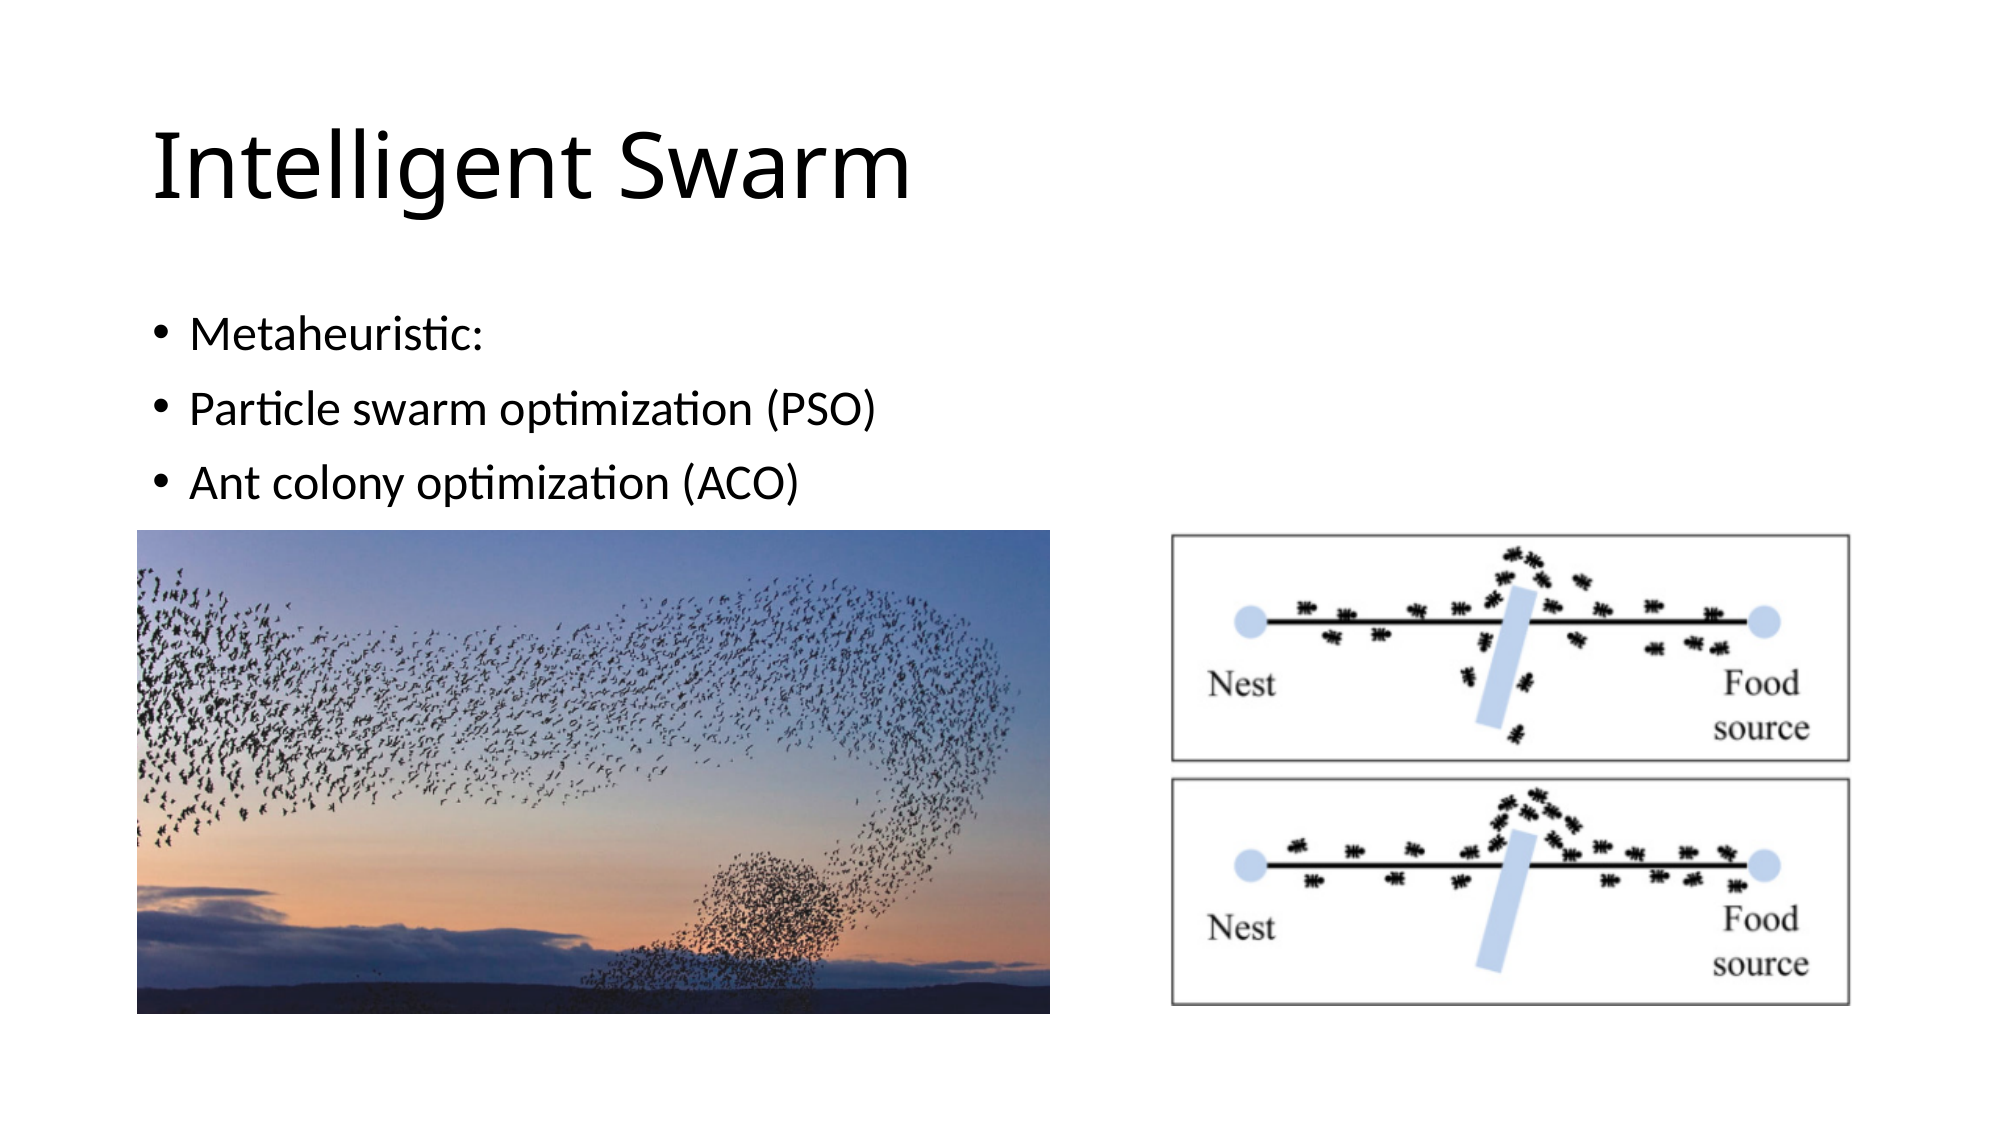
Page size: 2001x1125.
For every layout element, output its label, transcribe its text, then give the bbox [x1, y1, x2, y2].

title Intelligent Swarm [137, 59, 1863, 278]
list Metaheuristic: Particle swarm optimization (PSO) Ant colony optimization (ACO) [137, 299, 1863, 1014]
picture [137, 530, 1050, 1014]
picture [1170, 530, 1852, 1006]
